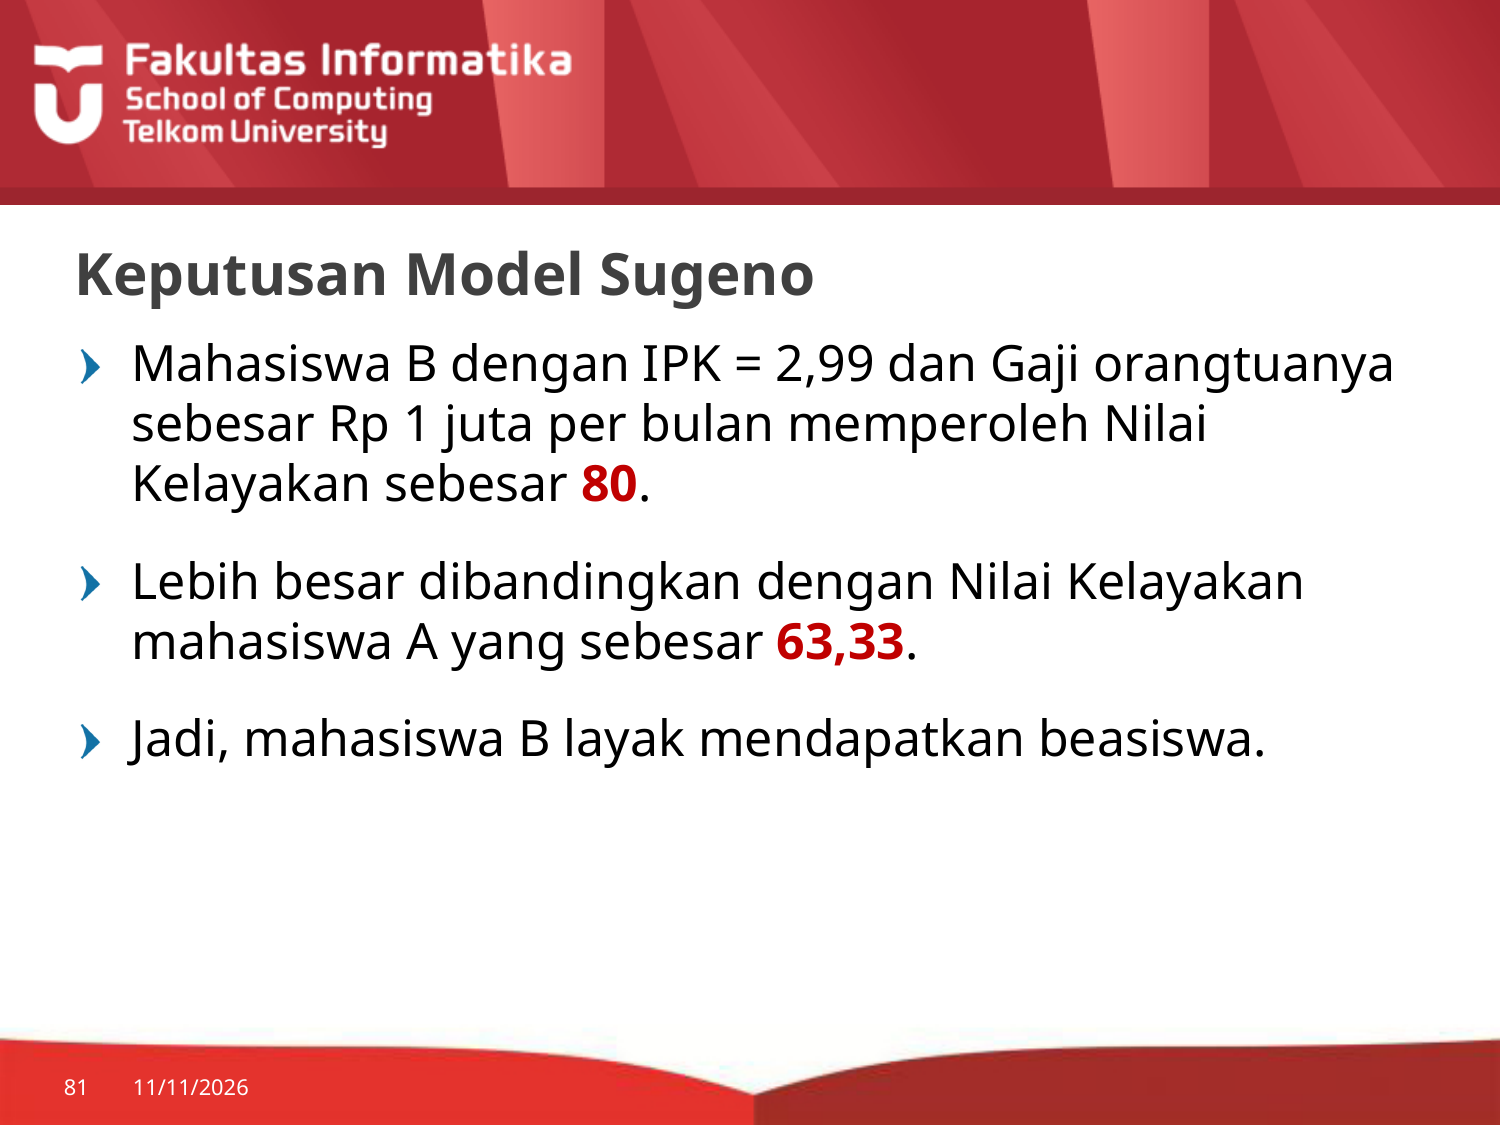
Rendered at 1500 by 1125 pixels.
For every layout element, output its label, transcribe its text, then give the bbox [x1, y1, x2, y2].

picture [74, 555, 104, 603]
picture [74, 713, 104, 761]
title Keputusan Model Sugeno [59, 219, 1426, 324]
picture [0, 0, 1500, 205]
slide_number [132, 1058, 403, 1119]
slide_number 81 [63, 1058, 123, 1119]
picture [74, 338, 104, 386]
list Mahasiswa B dengan IPK = 2,99 dan Gaji orangtuanya sebesar Rp 1 juta per bulan memperoleh Nilai Kelayakan sebesar 80. Lebih besar dibandingkan dengan Nilai Kelayakan mahasiswa A yang sebesar 63,33. Jadi, mahasiswa B layak mendapatkan beasiswa. [59, 324, 1426, 990]
picture [0, 1024, 1500, 1125]
